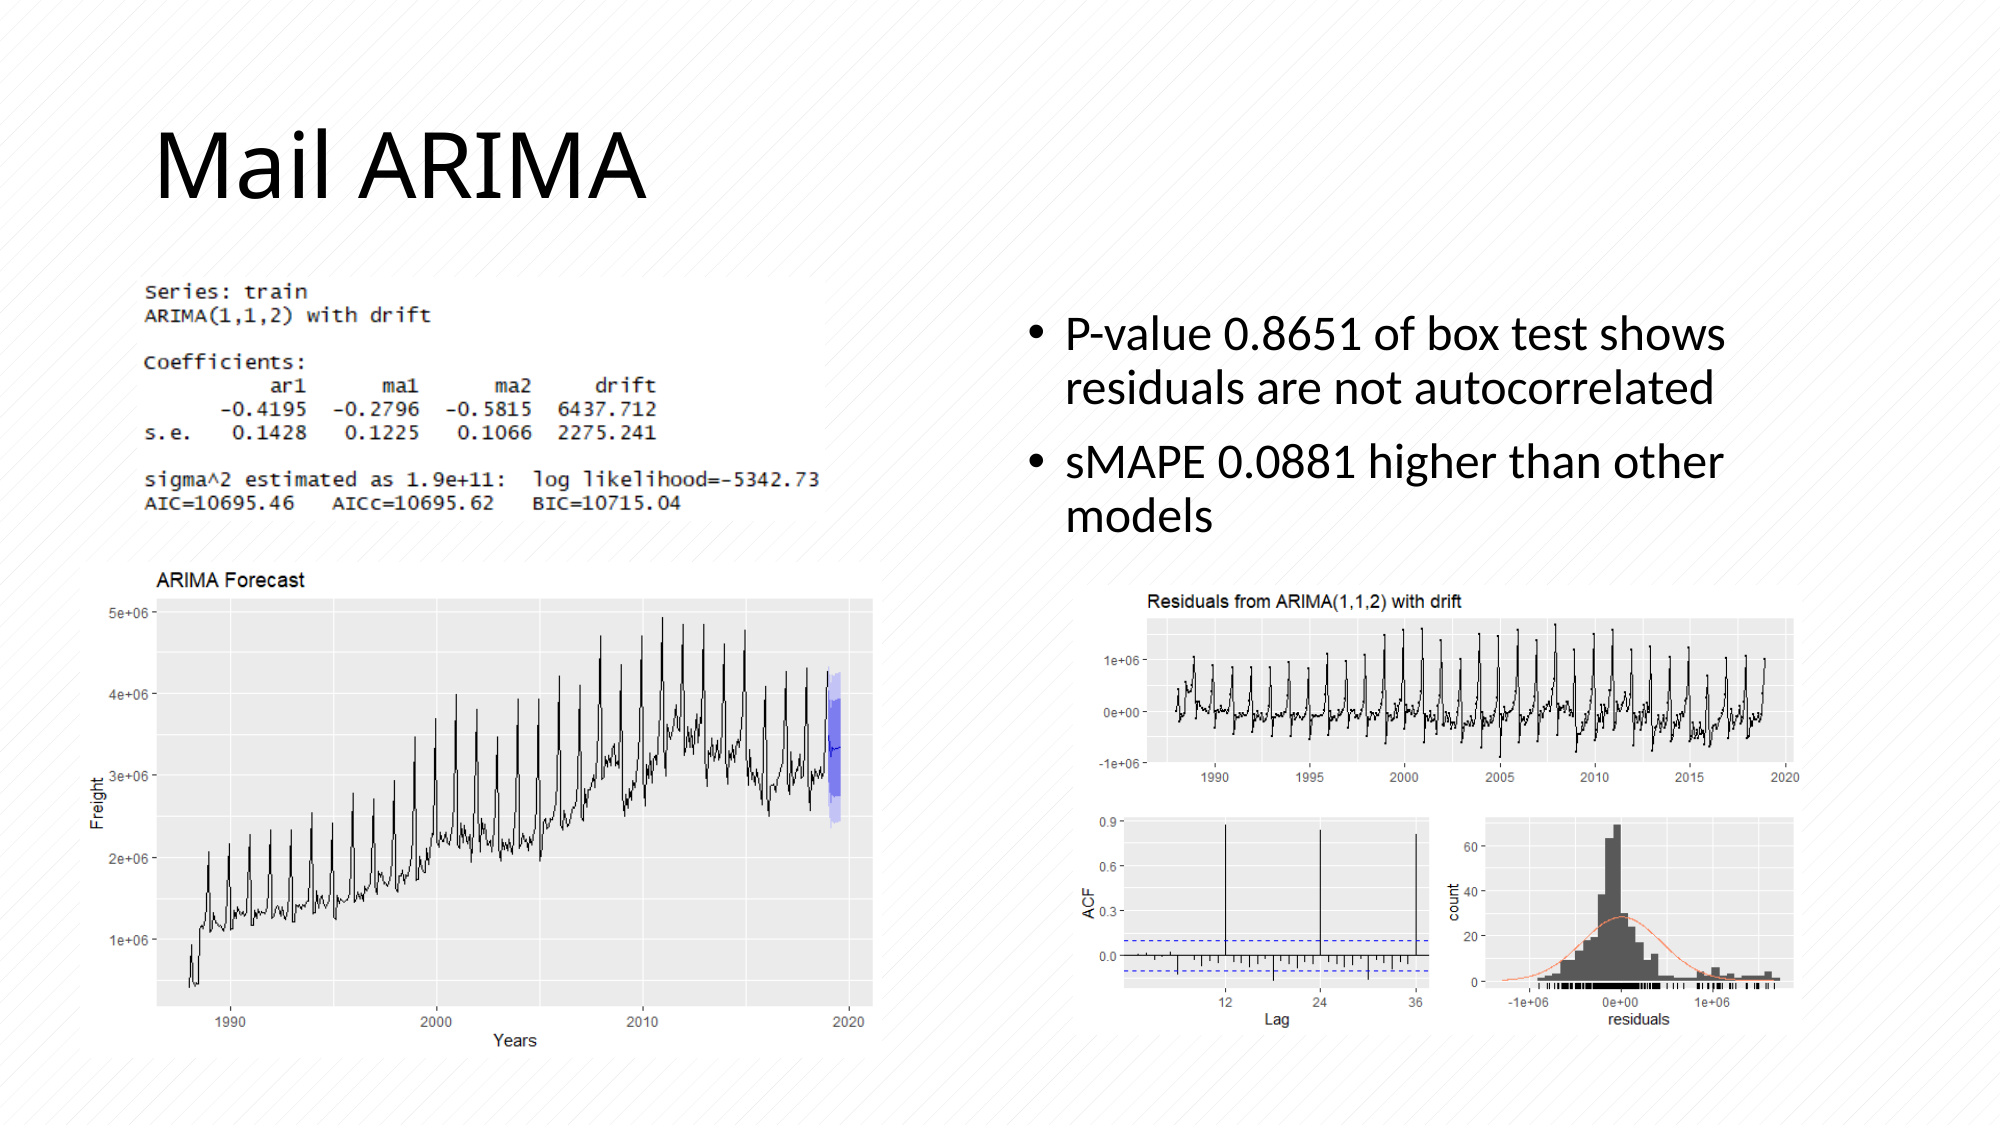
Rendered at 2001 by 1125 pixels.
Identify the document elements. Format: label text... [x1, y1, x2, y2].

picture [137, 277, 825, 522]
picture [80, 562, 882, 1058]
picture [1073, 585, 1802, 1035]
title Mail ARIMA [137, 59, 1863, 278]
list P-value 0.8651 of box test shows residuals are not autocorrelated sMAPE 0.0881 higher than other models [1012, 299, 1863, 1014]
